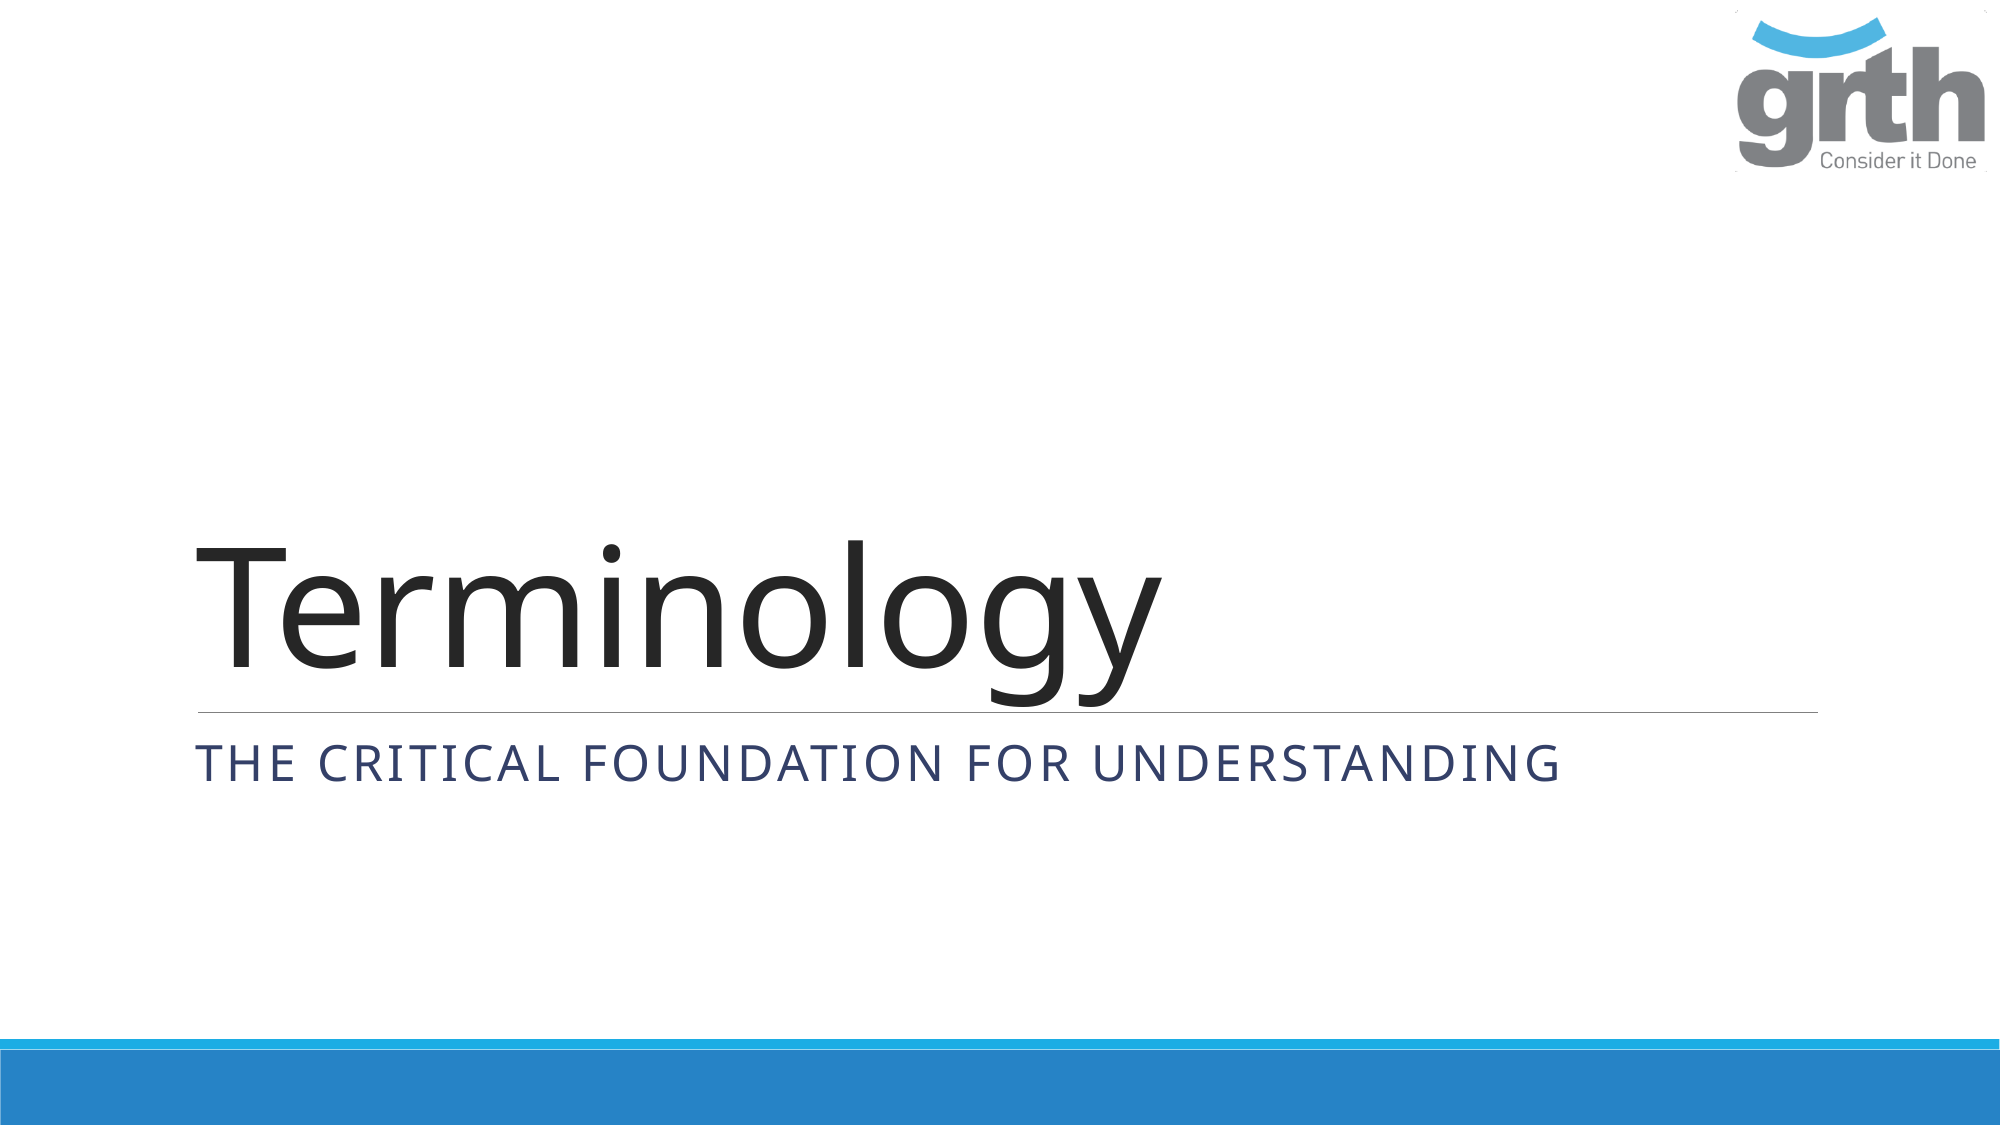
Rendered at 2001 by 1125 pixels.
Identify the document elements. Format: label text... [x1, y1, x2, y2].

title Terminology [180, 124, 1830, 710]
list The critical Foundation for understanding [180, 730, 1830, 918]
picture [1735, 10, 1987, 172]
